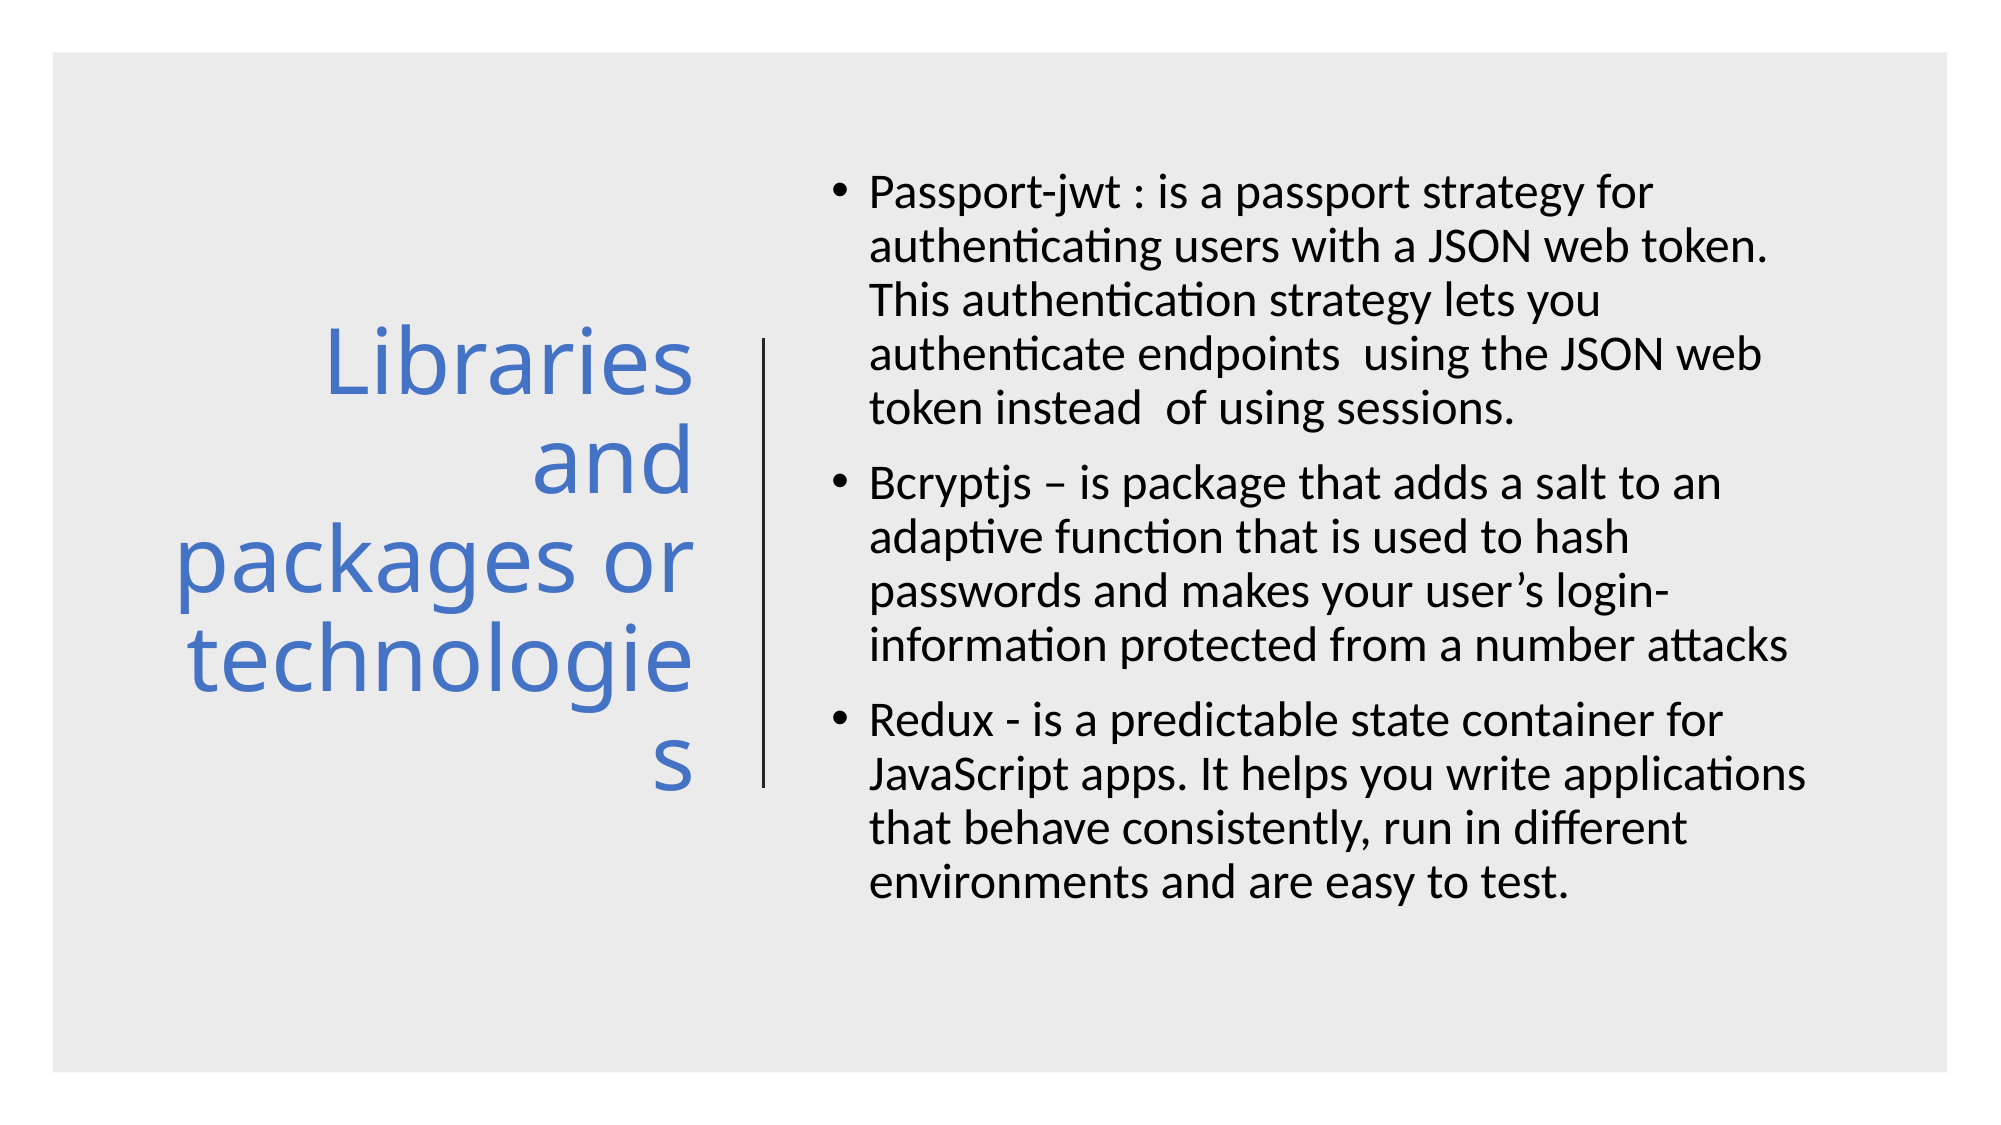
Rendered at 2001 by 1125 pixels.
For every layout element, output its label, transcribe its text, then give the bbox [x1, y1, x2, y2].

text_box [52, 51, 1948, 1073]
title Libraries and packages or technologies [137, 158, 711, 967]
list Passport-jwt : is a passport strategy for authenticating users with a JSON web token. This authentication strategy lets you authenticate endpoints using the JSON web token instead of using sessions. Bcryptjs – is package that adds a salt to an adaptive function that is used to hash passwords and makes your user’s login-information protected from a number attacks Redux - is a predictable state container for JavaScript apps. It helps you write applications that behave consistently, run in different environments and are easy to test. [816, 158, 1863, 967]
